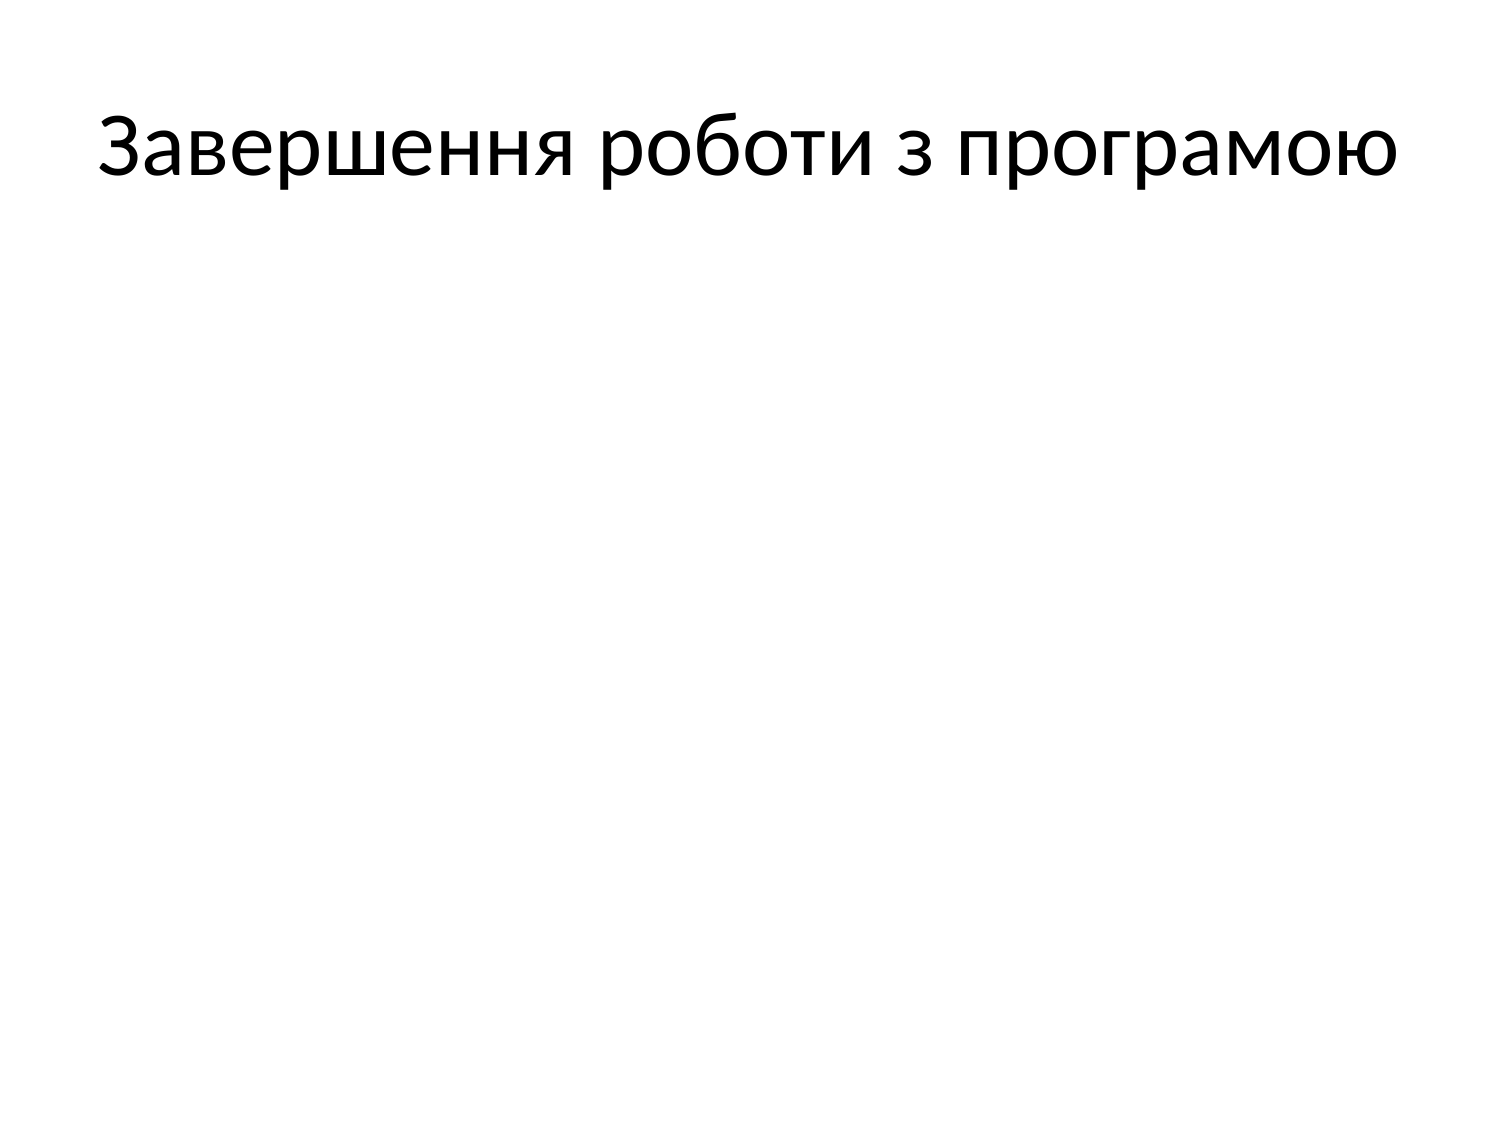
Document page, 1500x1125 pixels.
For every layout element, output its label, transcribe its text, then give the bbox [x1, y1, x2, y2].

title Завершення роботи з програмою [75, 45, 1425, 233]
